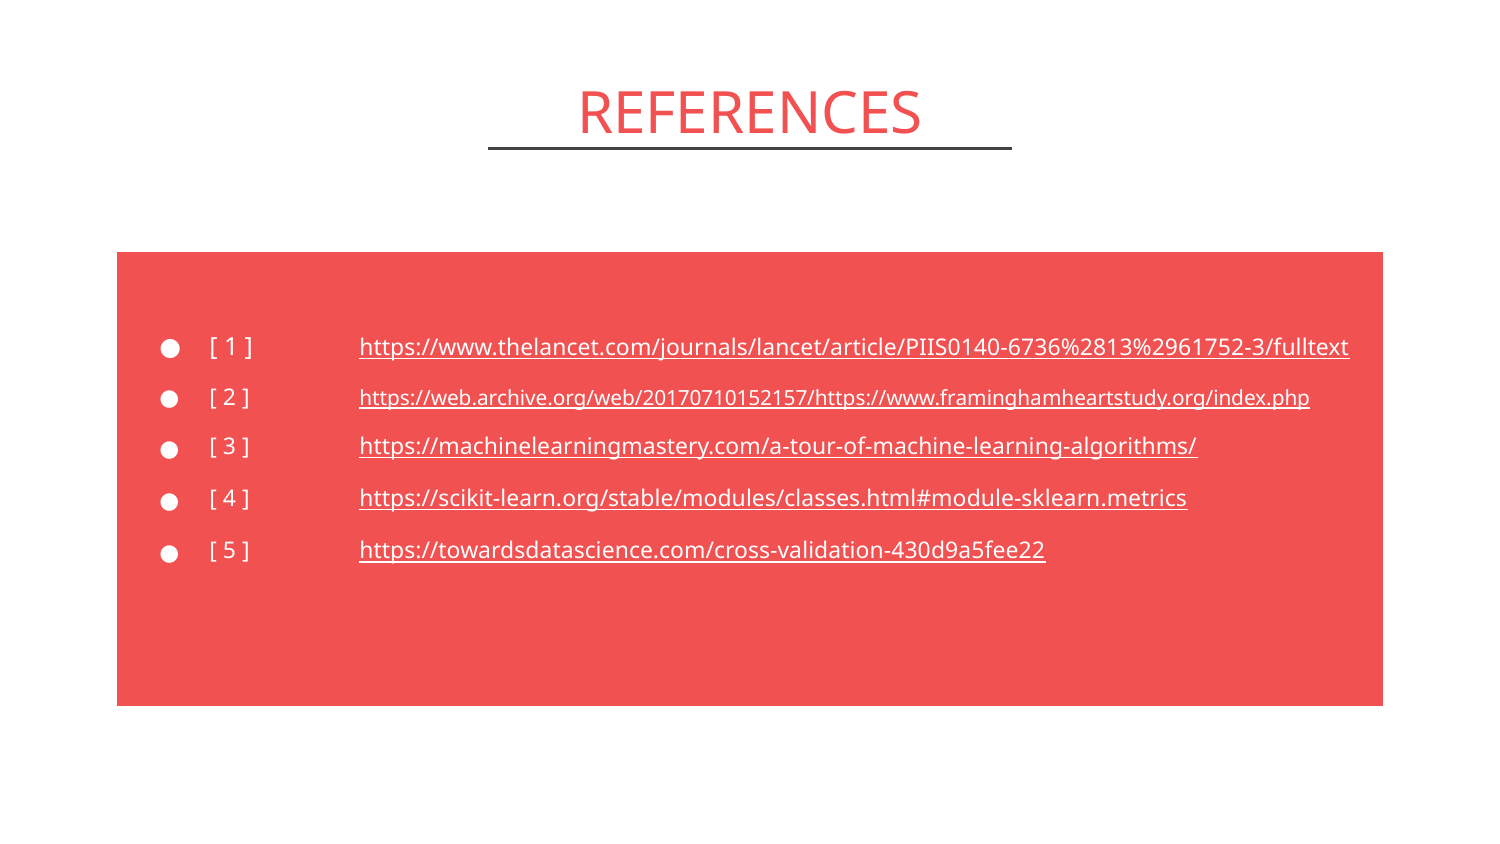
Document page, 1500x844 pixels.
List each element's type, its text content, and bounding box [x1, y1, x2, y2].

title REFERENCES [8, 59, 1491, 126]
list [ 1 ] https://www.thelancet.com/journals/lancet/article/PIIS0140-6736%2813%2961752-3/fulltext [ 2 ] https://web.archive.org/web/20170710152157/https://www.framinghamheartstudy.org/index.php [ 3 ] https://machinelearningmastery.com/a-tour-of-machine-learning-algorithms/ [ 4 ] https://scikit-learn.org/stable/modules/classes.html#module-sklearn.metrics [ 5 ] https://towardsdatascience.com/cross-validation-430d9a5fee22 [119, 252, 1383, 706]
